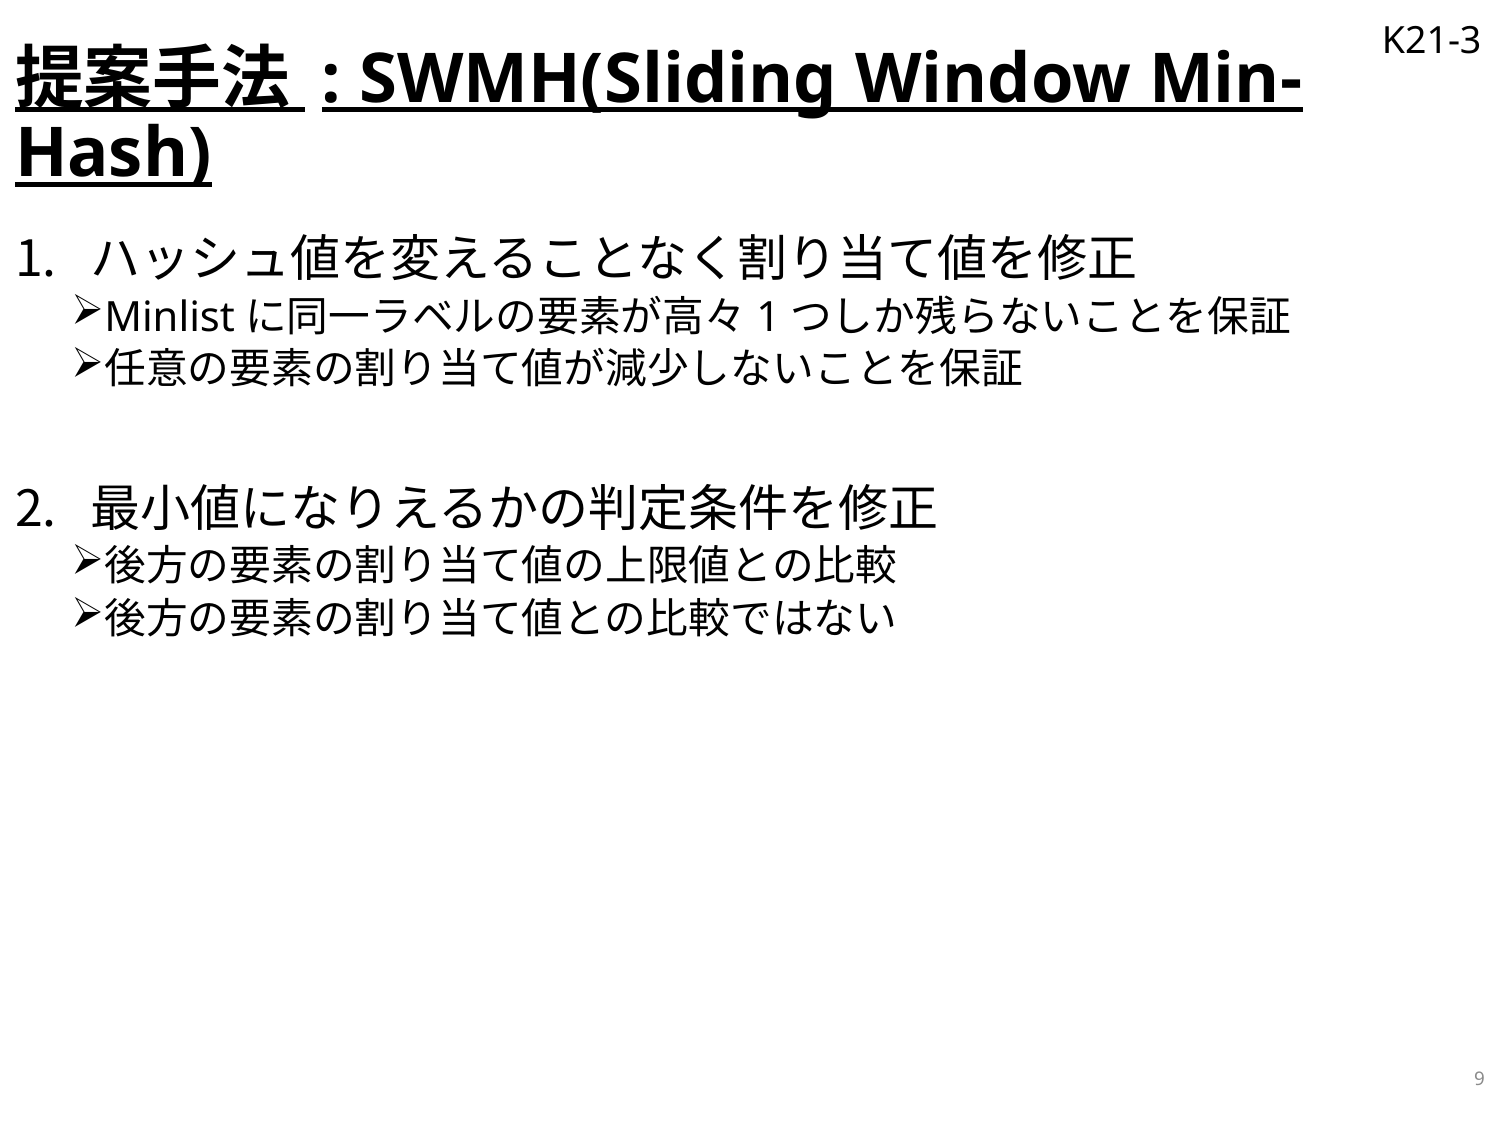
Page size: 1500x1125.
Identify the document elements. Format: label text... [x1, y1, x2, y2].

slide_number 9 [1162, 1049, 1500, 1110]
list ハッシュ値を変えることなく割り当て値を修正 Minlistに同一ラベルの要素が高々1つしか残らないことを保証 任意の要素の割り当て値が減少しないことを保証 最小値になりえるかの判定条件を修正 後方の要素の割り当て値の上限値との比較 後方の要素の割り当て値との比較ではない [0, 225, 1500, 1050]
title 提案手法 : SWMH(Sliding Window Min-Hash) [0, 8, 1500, 225]
